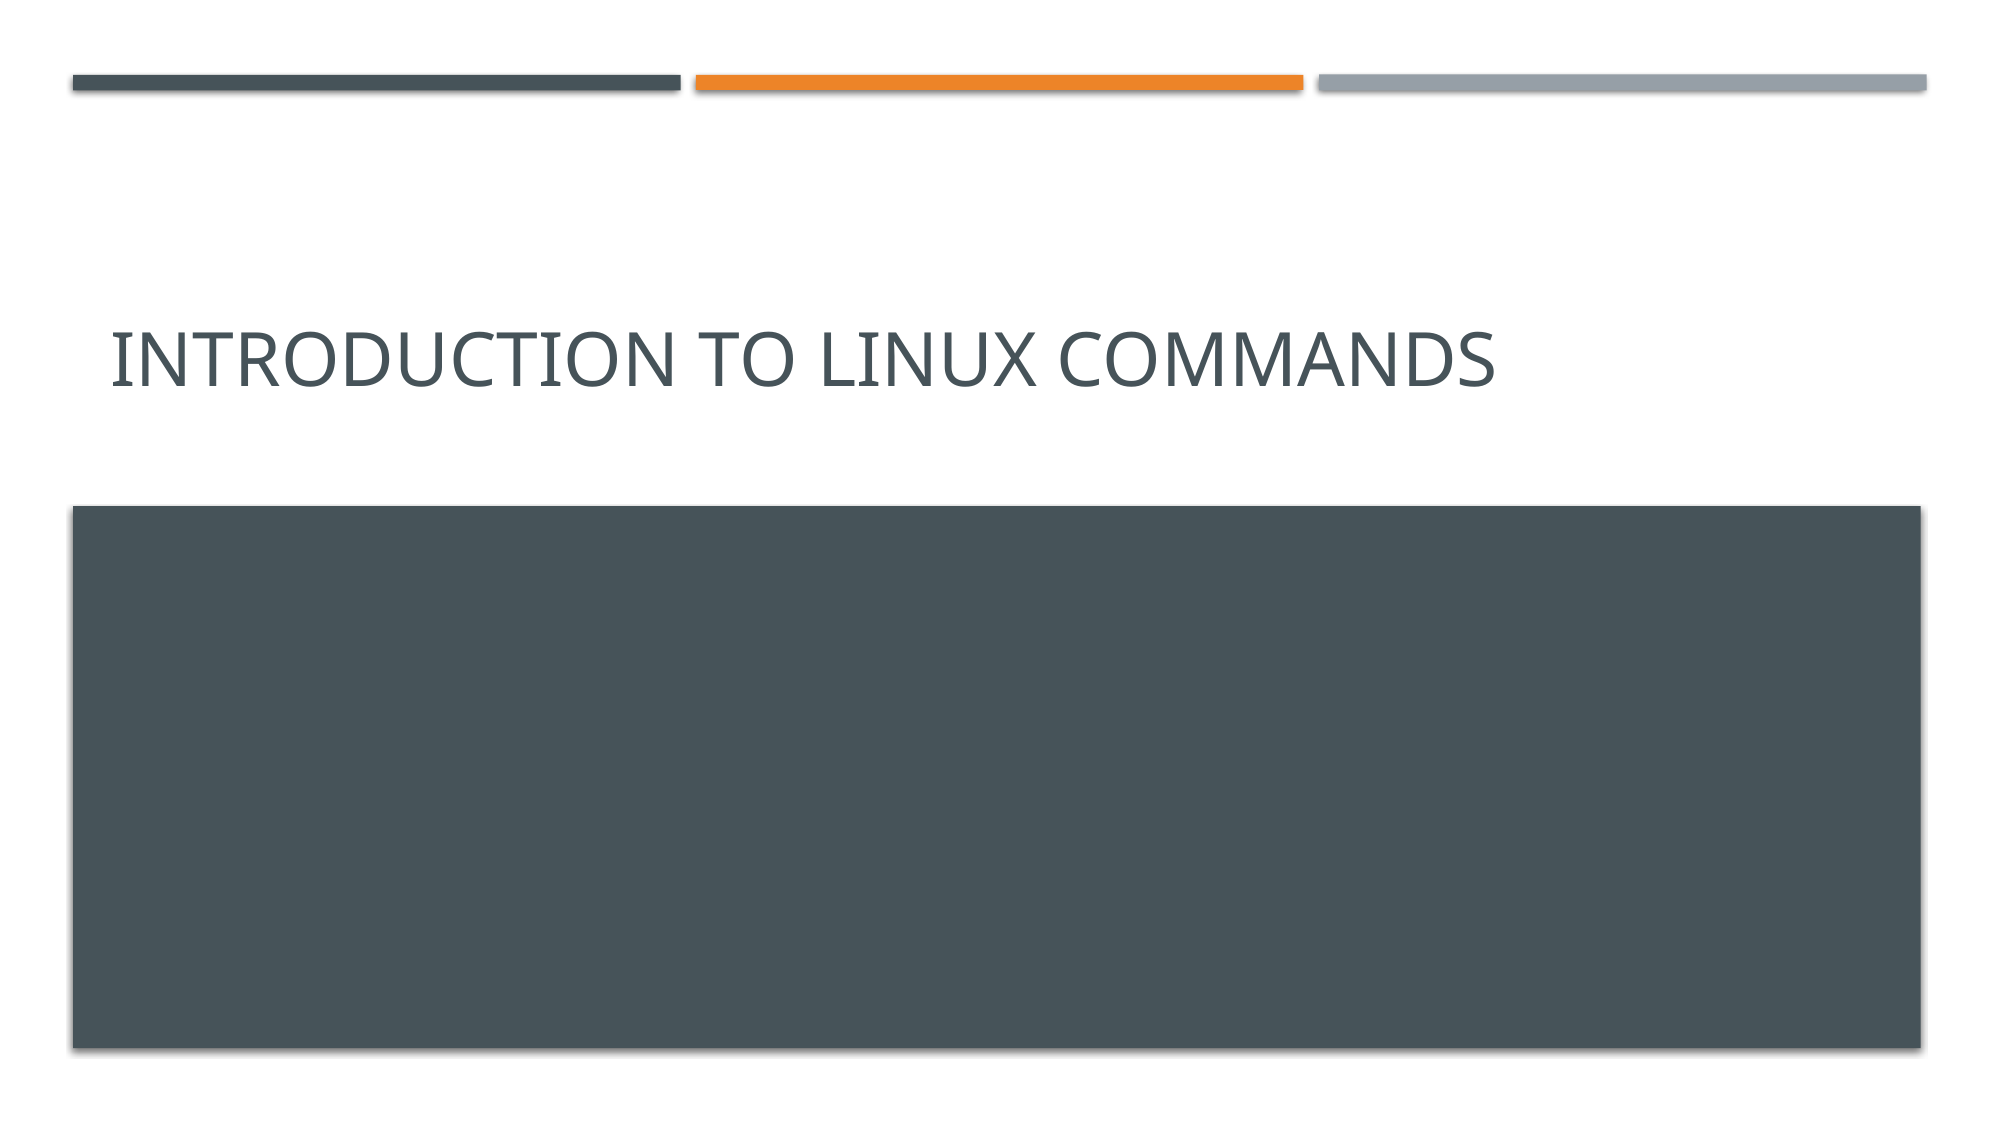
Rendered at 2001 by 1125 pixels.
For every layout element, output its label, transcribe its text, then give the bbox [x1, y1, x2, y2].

title Introduction to Linux commands [95, 167, 1899, 410]
